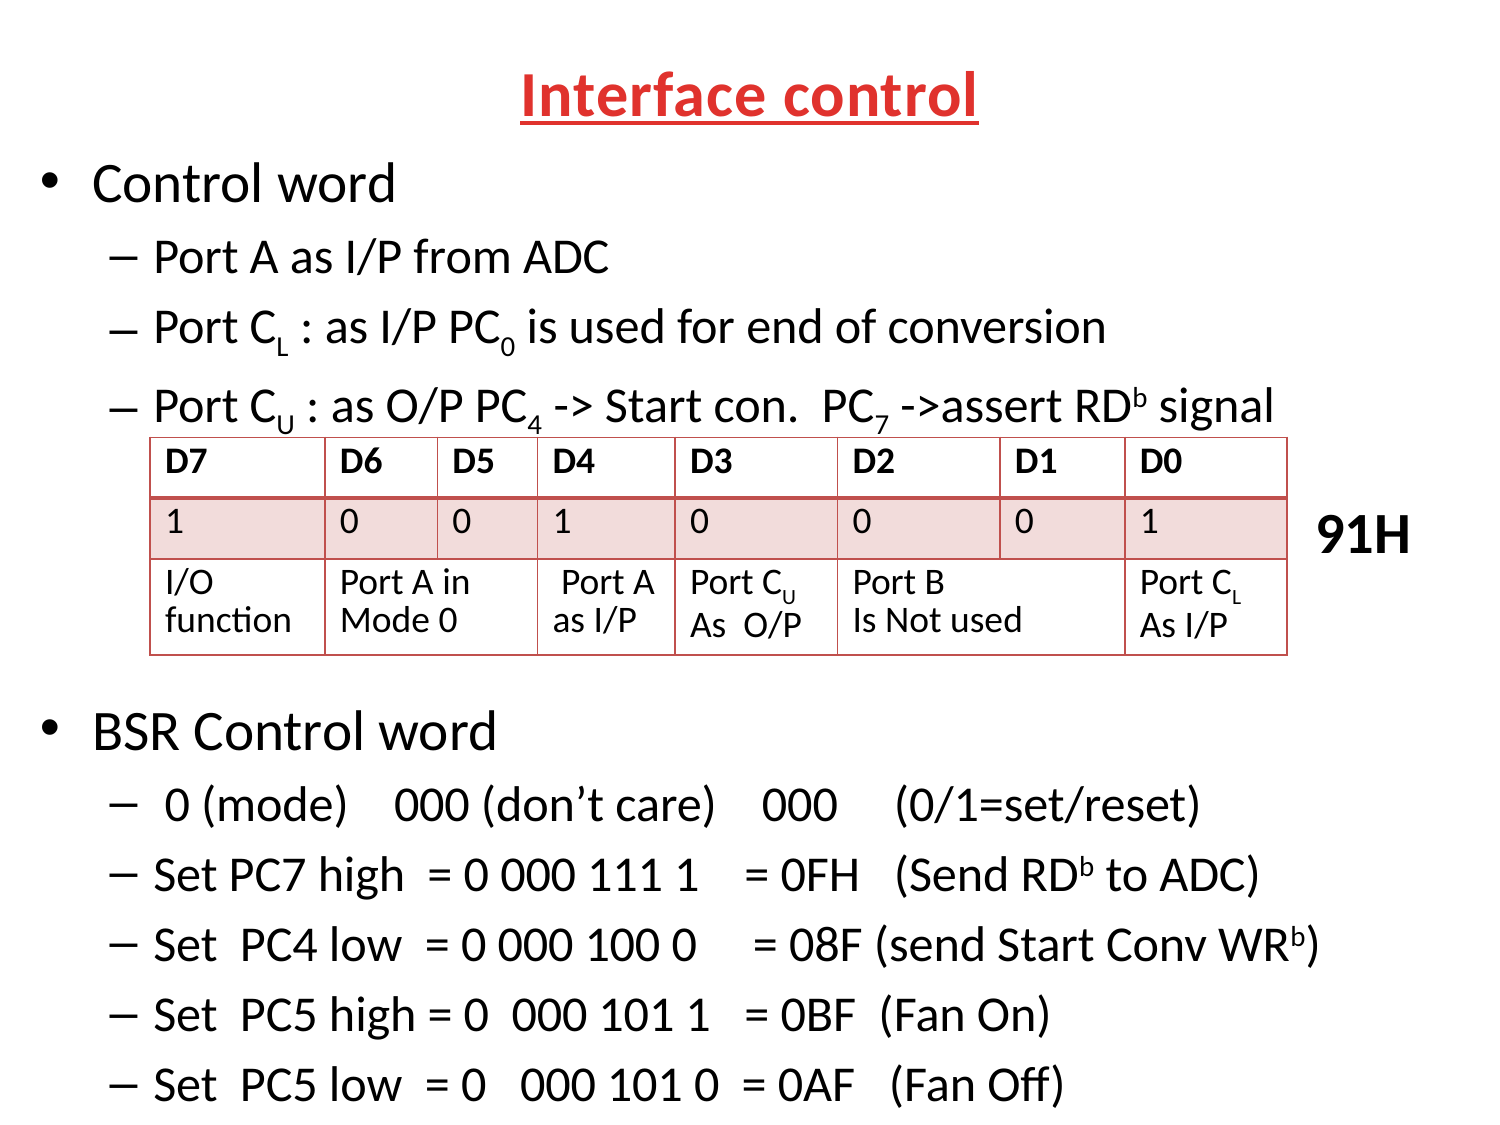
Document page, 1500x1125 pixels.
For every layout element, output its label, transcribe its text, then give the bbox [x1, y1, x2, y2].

table_cell Port A as I/P [538, 560, 674, 654]
table_cell 0 [676, 500, 837, 558]
text_box 91H [1300, 487, 1427, 573]
table_cell 0 [438, 500, 537, 558]
table_header D0 [1126, 438, 1286, 496]
table_header D4 [538, 438, 674, 496]
list Control word Port A as I/P from ADC Port CL : as I/P PC0 is used for end of conversion Port CU : as O/P PC4 -> Start con. PC7 ->assert RDb signal BSR Control word 0 (mode) 000 (don’t care) 000 (0/1=set/reset) Set PC7 high = 0 000 111 1 = 0FH (Send RDb to ADC) Set PC4 low = 0 000 100 0 = 08F (send Start Conv WRb) Set PC5 high = 0 000 101 1 = 0BF (Fan On) Set PC5 low = 0 000 101 0 = 0AF (Fan Off) [24, 137, 1500, 1125]
table_cell Port CL As I/P [1126, 560, 1286, 654]
table_cell Port CU As O/P [676, 560, 837, 654]
table_cell 0 [1001, 500, 1124, 558]
table_cell 1 [151, 500, 324, 558]
table_cell 1 [538, 500, 674, 558]
table_header D6 [326, 438, 437, 496]
table_cell Port B Is Not used [838, 560, 1124, 654]
table_header D5 [438, 438, 537, 496]
table_cell I/O function [151, 560, 324, 654]
table_header D3 [676, 438, 837, 496]
table_cell 1 [1126, 500, 1286, 558]
table_cell Port A in Mode 0 [326, 560, 537, 654]
table_header D2 [838, 438, 999, 496]
table_header D7 [151, 438, 324, 496]
table_header D1 [1001, 438, 1124, 496]
table_cell 0 [326, 500, 437, 558]
title Interface control [75, 45, 1425, 137]
table_cell 0 [838, 500, 999, 558]
